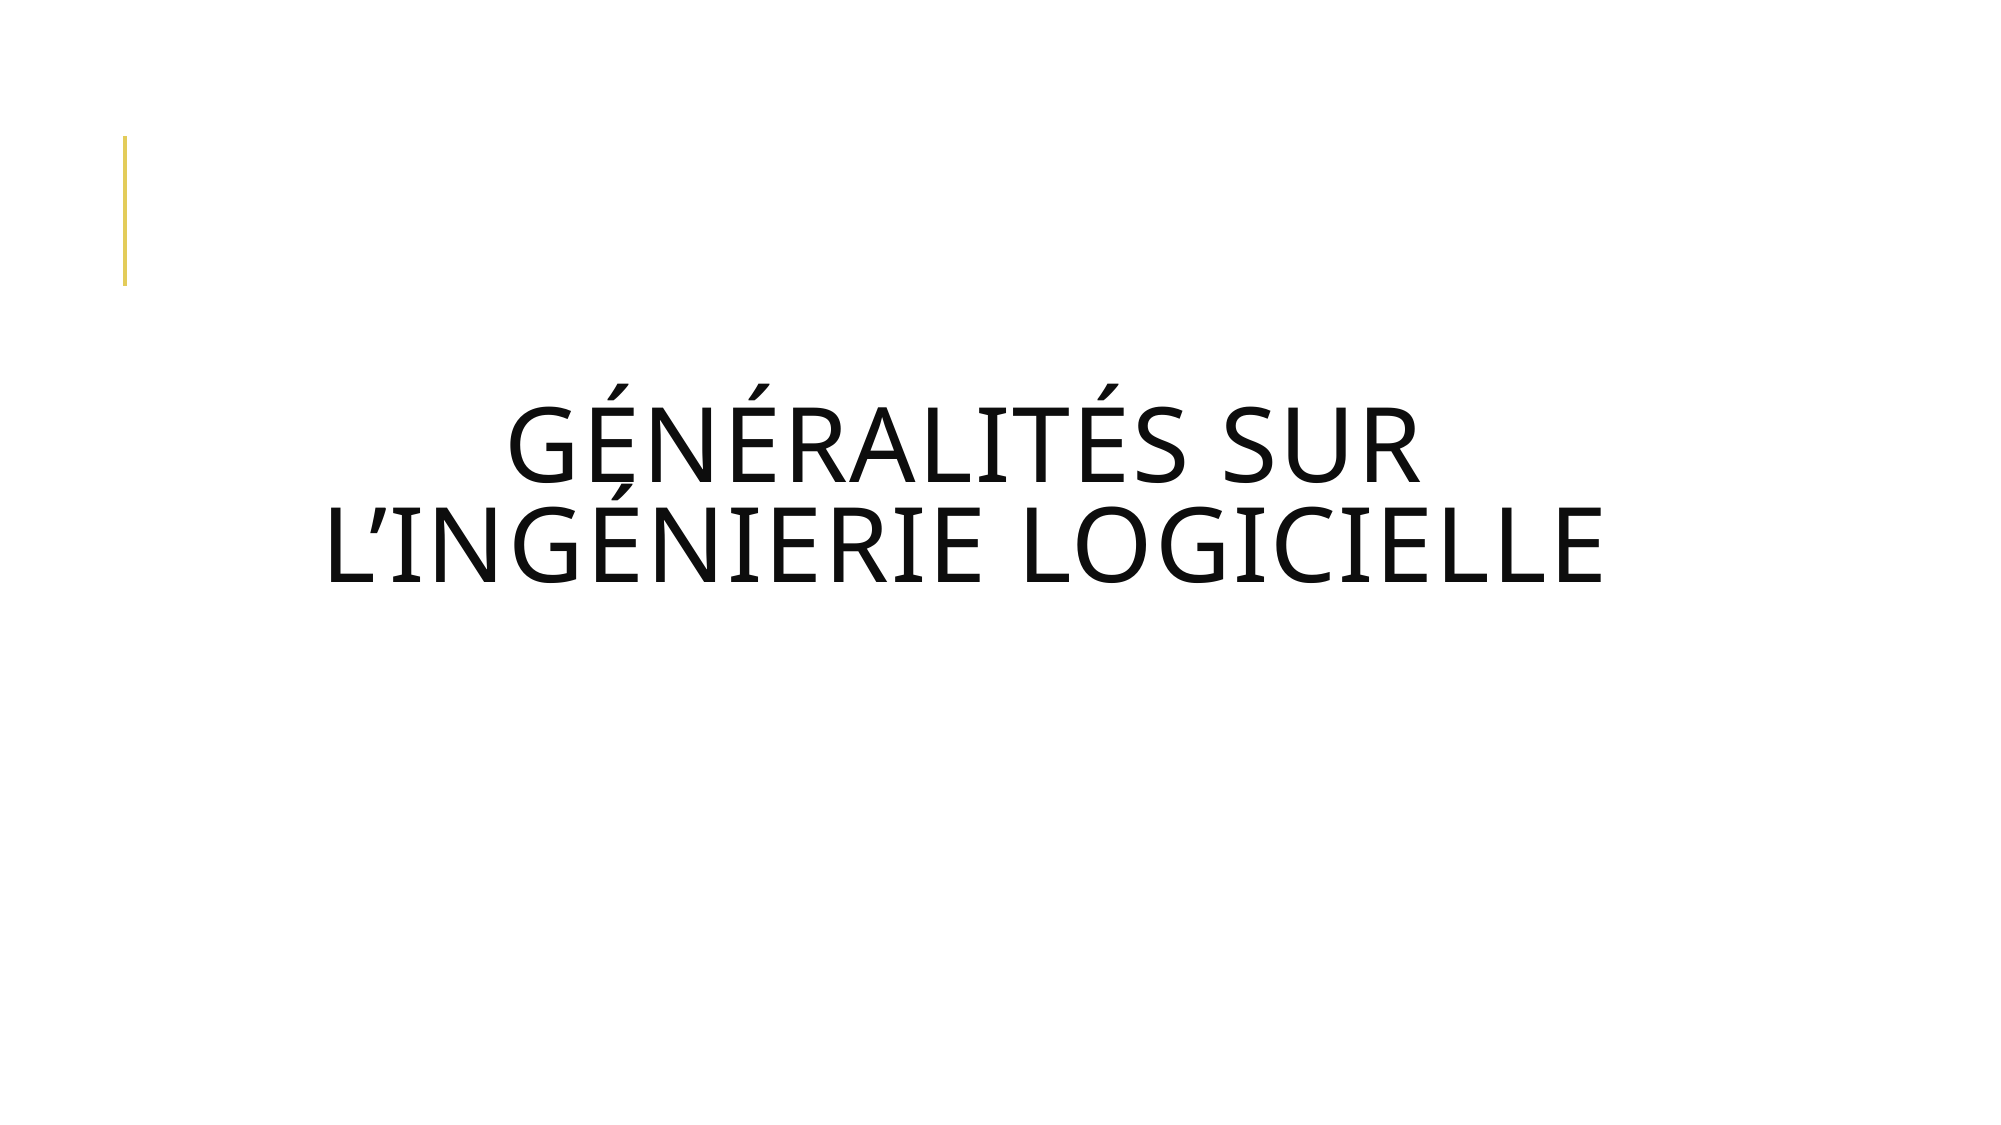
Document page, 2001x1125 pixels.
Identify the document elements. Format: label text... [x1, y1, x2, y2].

title Généralités sur l’ingénierie logicielle [168, 96, 1763, 909]
